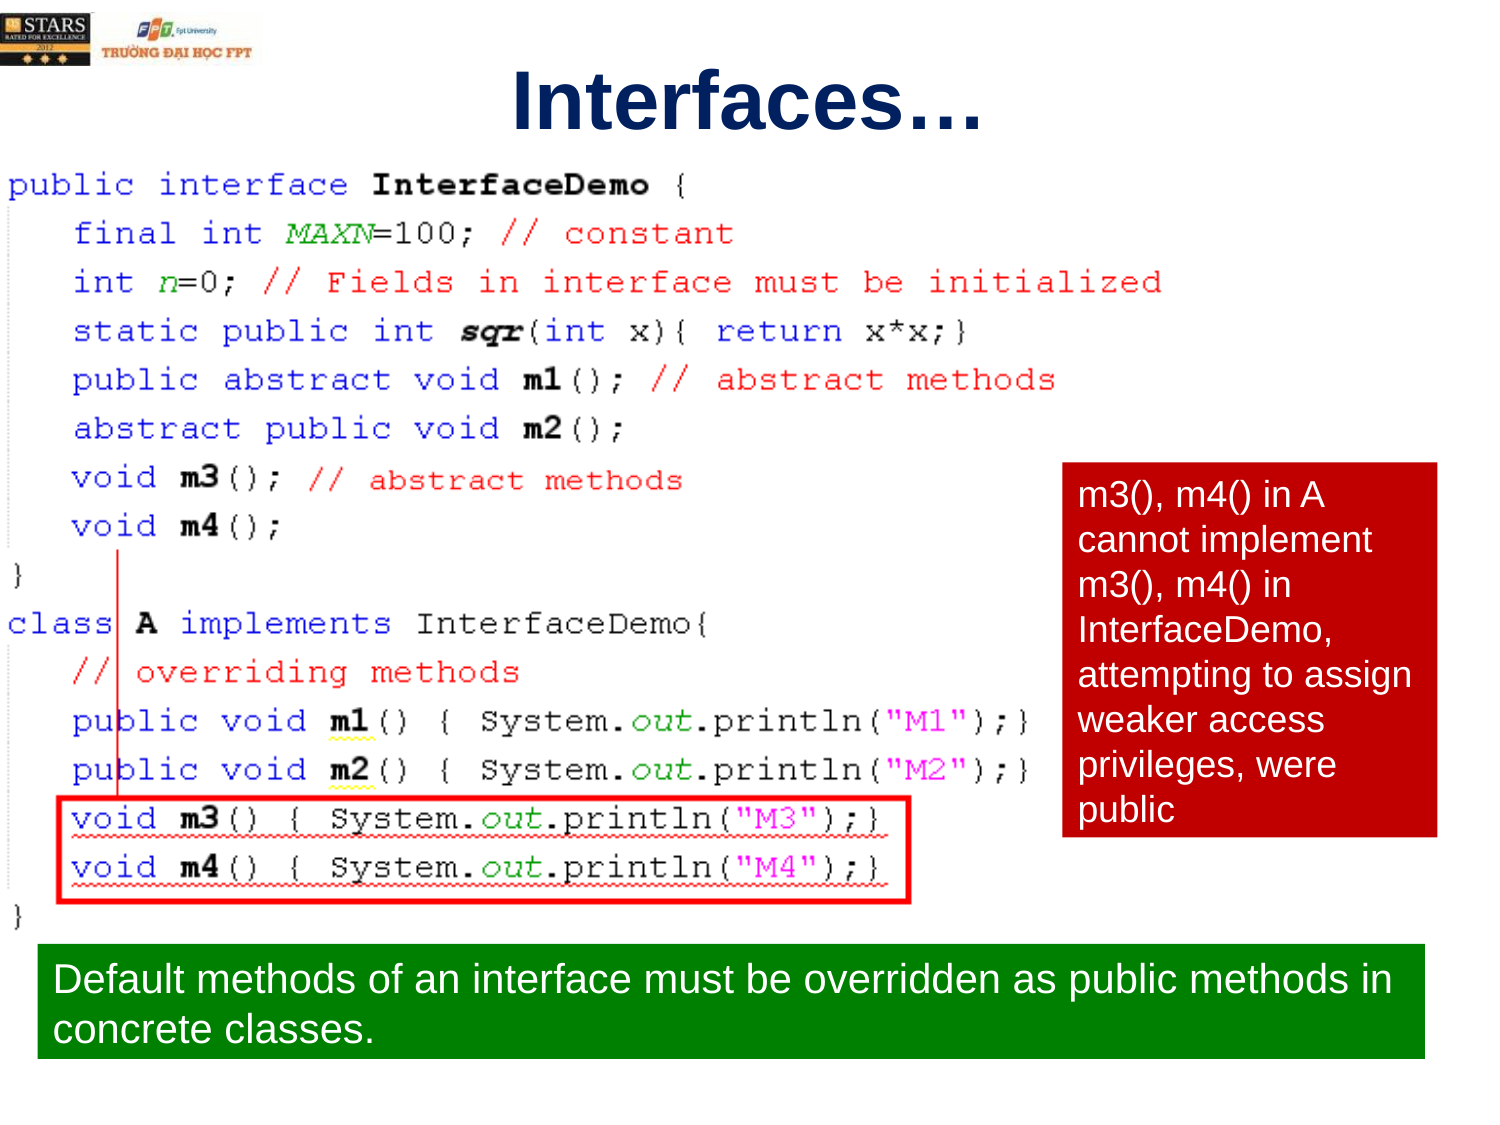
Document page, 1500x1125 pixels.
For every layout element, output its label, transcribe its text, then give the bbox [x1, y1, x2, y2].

text_box m3(), m4() in A cannot implement m3(), m4() in InterfaceDemo, attempting to assign weaker access privileges, were public [1174, 462, 1438, 838]
title Interfaces… [75, 37, 1425, 155]
text_box Default methods of an interface must be overridden as public methods in concrete classes. [37, 943, 1425, 1059]
picture [0, 12, 263, 66]
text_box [0, 162, 1171, 938]
